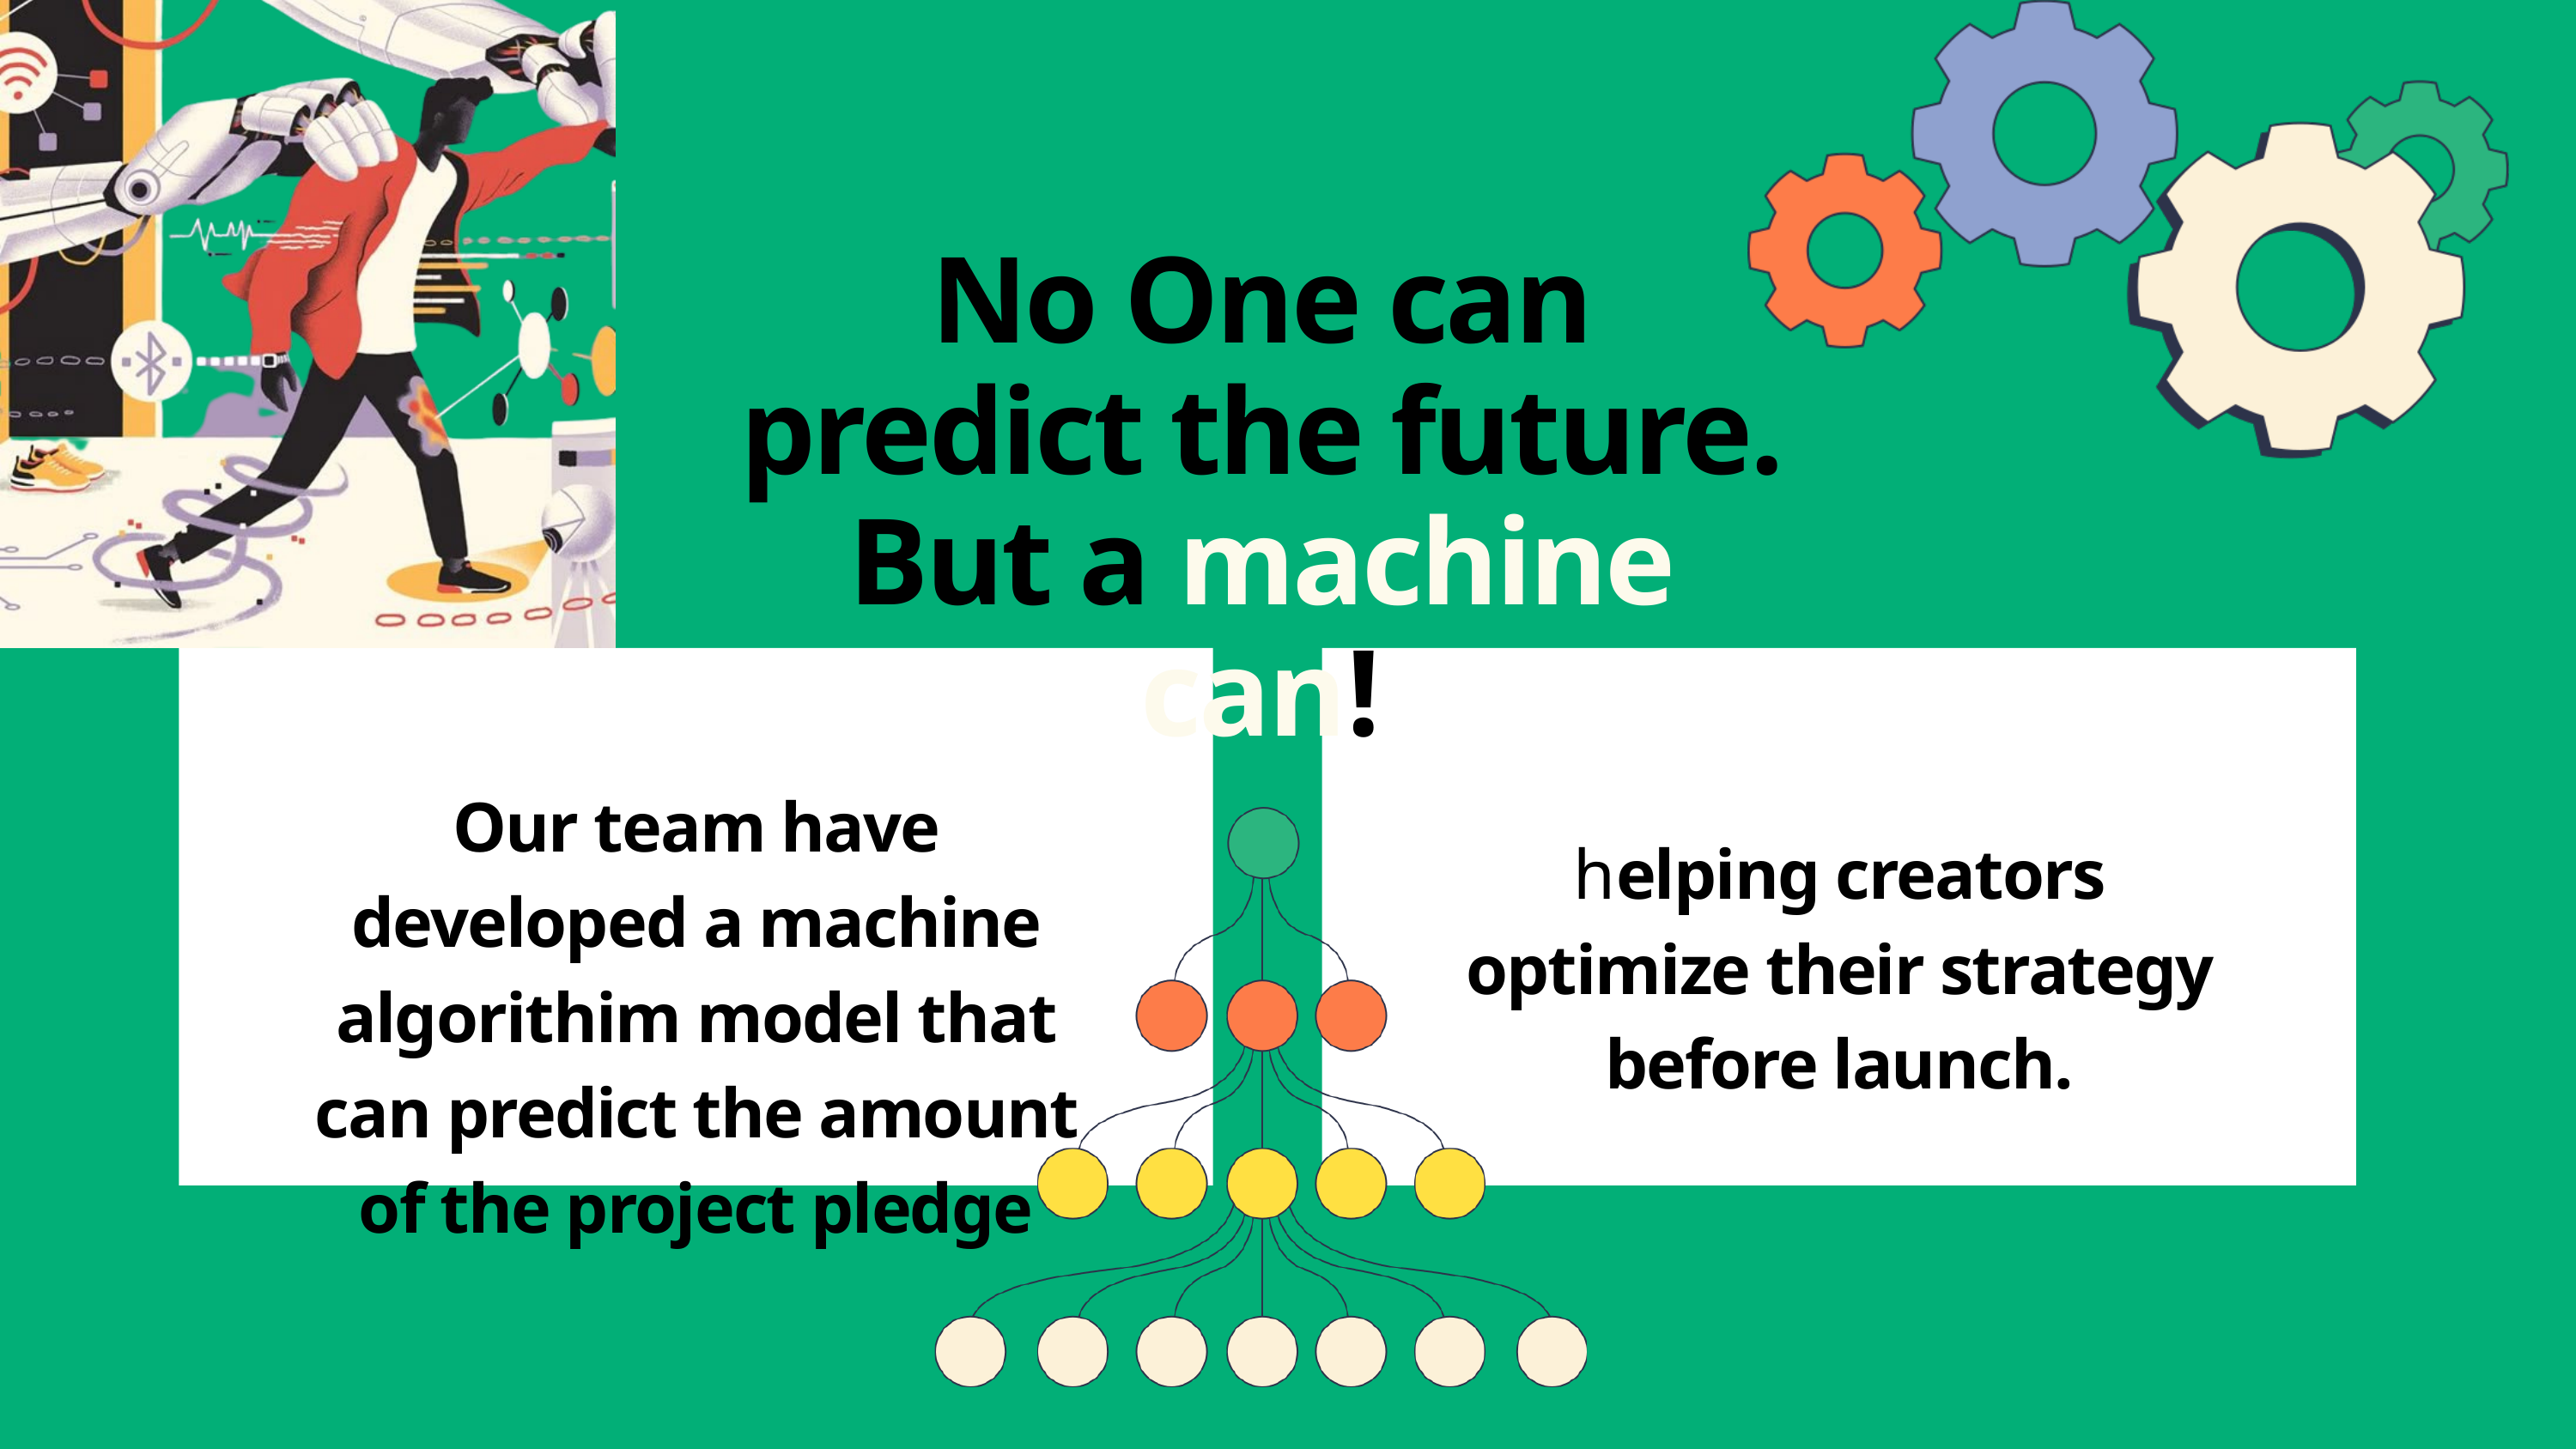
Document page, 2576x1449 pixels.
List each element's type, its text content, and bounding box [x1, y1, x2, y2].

text_box [934, 807, 1588, 1387]
text_box Our team have developed a machine algorithim model that can predict the amount of the project pledge [288, 770, 1104, 1246]
text_box [1747, 0, 2510, 459]
text_box [179, 647, 1213, 1185]
text_box [1321, 647, 2356, 1185]
text_box helping creators optimize their strategy before launch. [1431, 817, 2247, 1103]
text_box [0, 0, 616, 648]
text_box No One can predict the future. But a machine can! [734, 235, 1788, 761]
